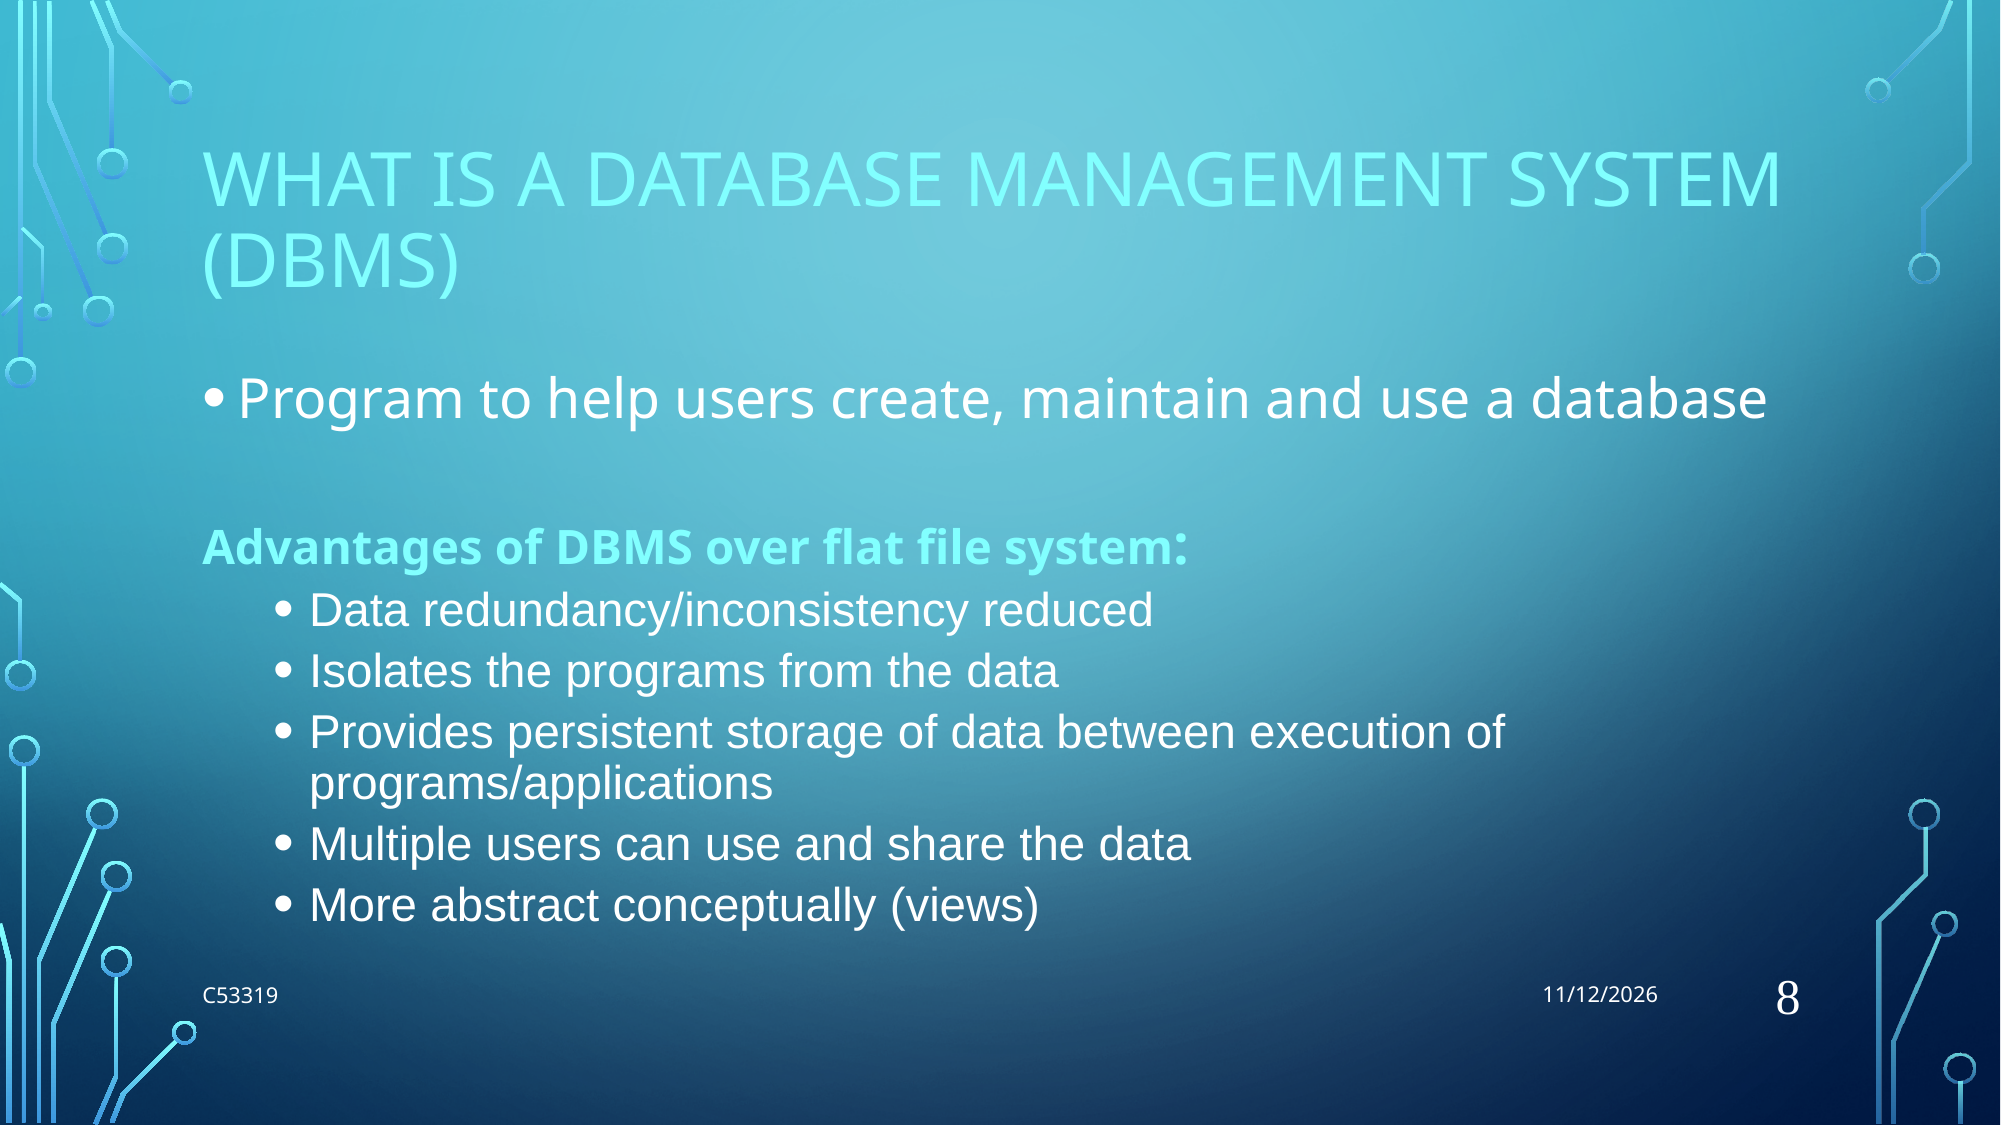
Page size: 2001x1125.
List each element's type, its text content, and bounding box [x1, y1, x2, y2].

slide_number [1223, 965, 1674, 1025]
list Program to help users create, maintain and use a database Advantages of DBMS over flat file system: Data redundancy/inconsistency reduced Isolates the programs from the data Provides persistent storage of data between execution of programs/applications Multiple users can use and share the data More abstract conceptually (views) [187, 369, 1813, 950]
footer C53319 [187, 965, 1211, 1025]
slide_number 8 [1685, 965, 1813, 1025]
title What is a Database Management System (DBMS) [187, 101, 1813, 344]
